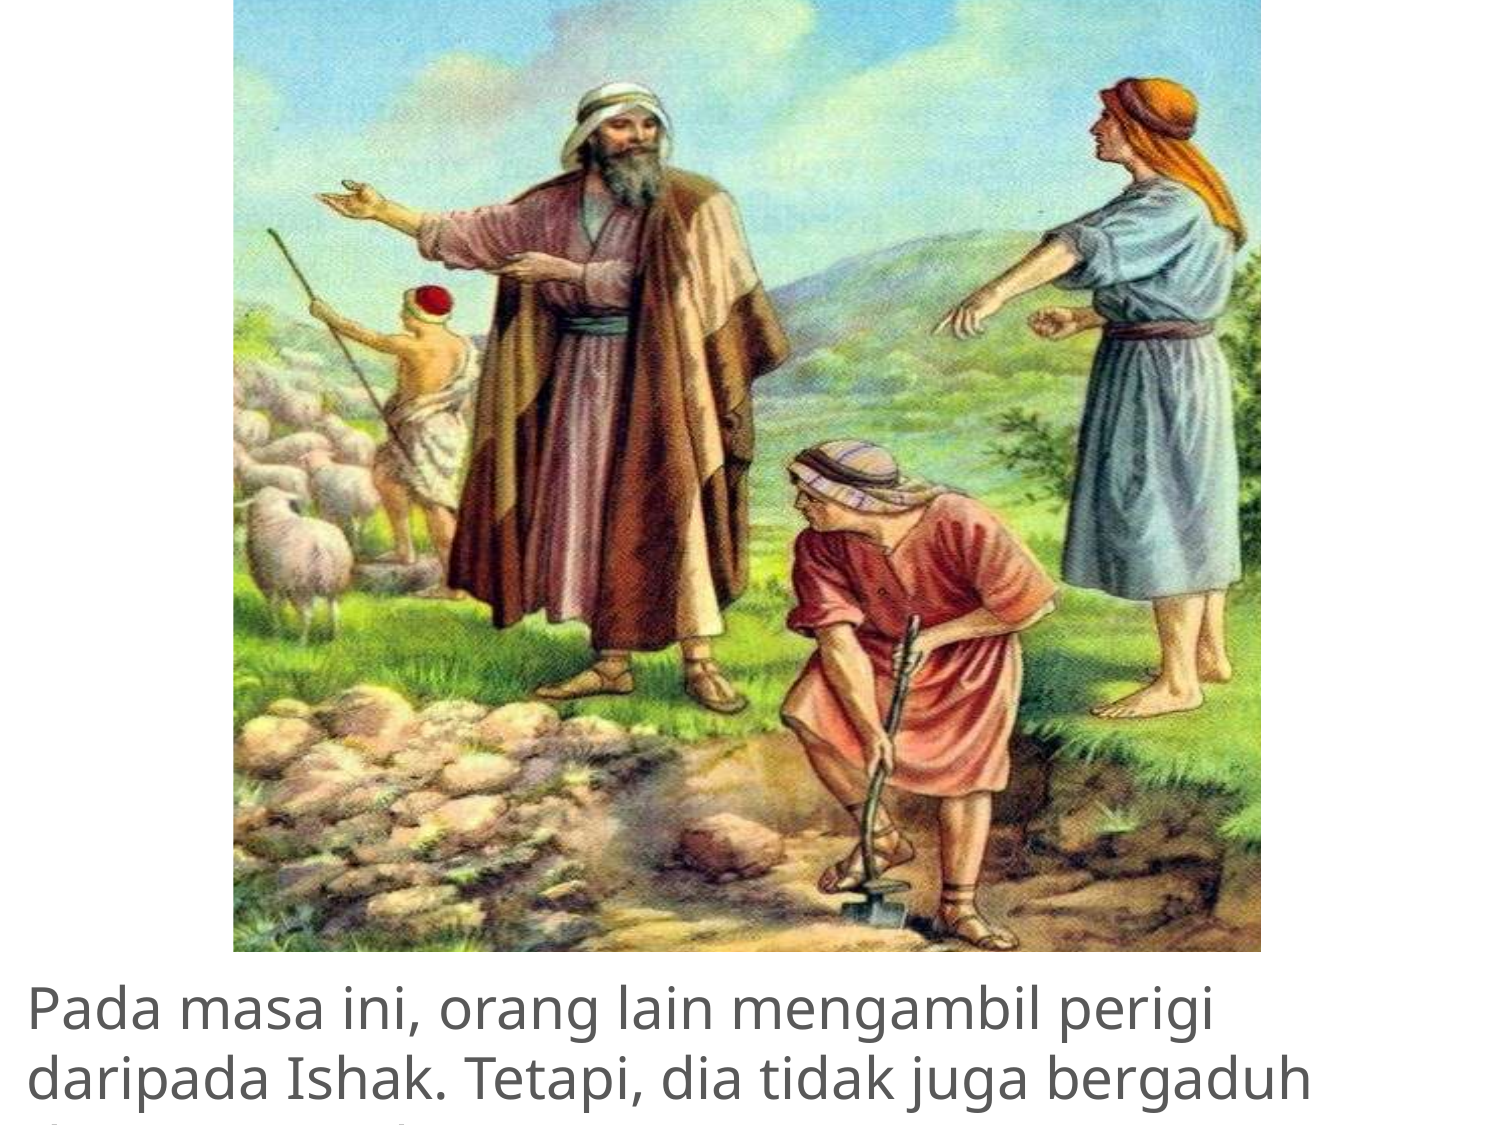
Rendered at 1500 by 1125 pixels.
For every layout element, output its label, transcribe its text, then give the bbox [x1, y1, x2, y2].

text_box Pada masa ini, orang lain mengambil perigi daripada Ishak. Tetapi, dia tidak juga bergaduh dengan mereka. [11, 964, 1483, 1125]
picture [233, 0, 1262, 952]
